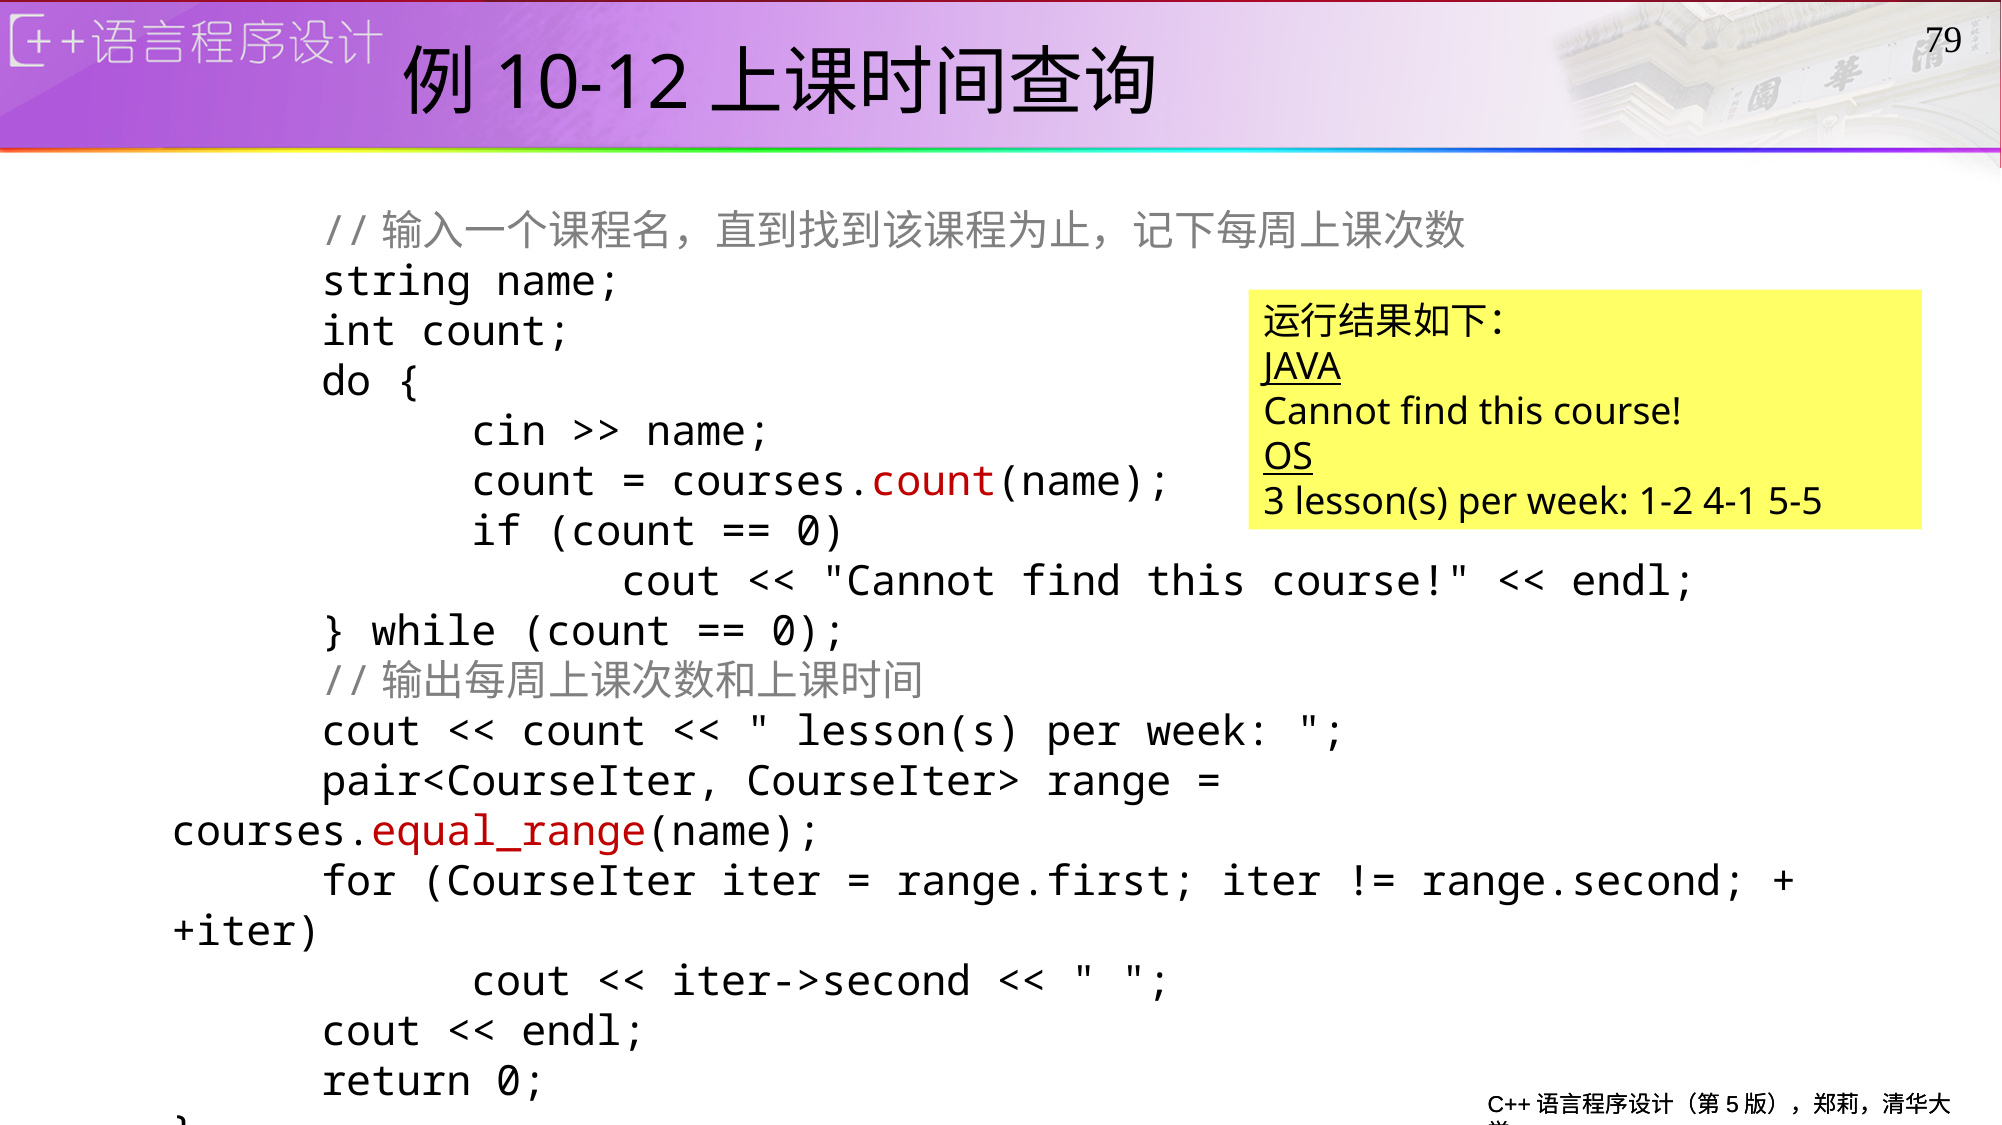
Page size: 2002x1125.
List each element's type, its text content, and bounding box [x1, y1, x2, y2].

text_box 运行结果如下： JAVA Cannot find this course! OS 3 lesson(s) per week: 1-2 4-1 5-5 [1248, 289, 1922, 530]
list //输入一个课程名，直到找到该课程为止，记下每周上课次数 string name; int count; do { cin >> name; count = courses.count(name); if (count == 0) cout << "Cannot find this course!" << endl; } while (count == 0); //输出每周上课次数和上课时间 cout << count << " lesson(s) per week: "; pair<CourseIter, CourseIter> range = courses.equal_range(name); for (CourseIter iter = range.first; iter != range.second; ++iter) cout << iter->second << " "; cout << endl; return 0; } [138, 196, 1901, 1079]
picture [0, 0, 2002, 1125]
slide_number 79 [1527, 7, 1978, 68]
title 例10-12上课时间查询 [386, 7, 1901, 149]
